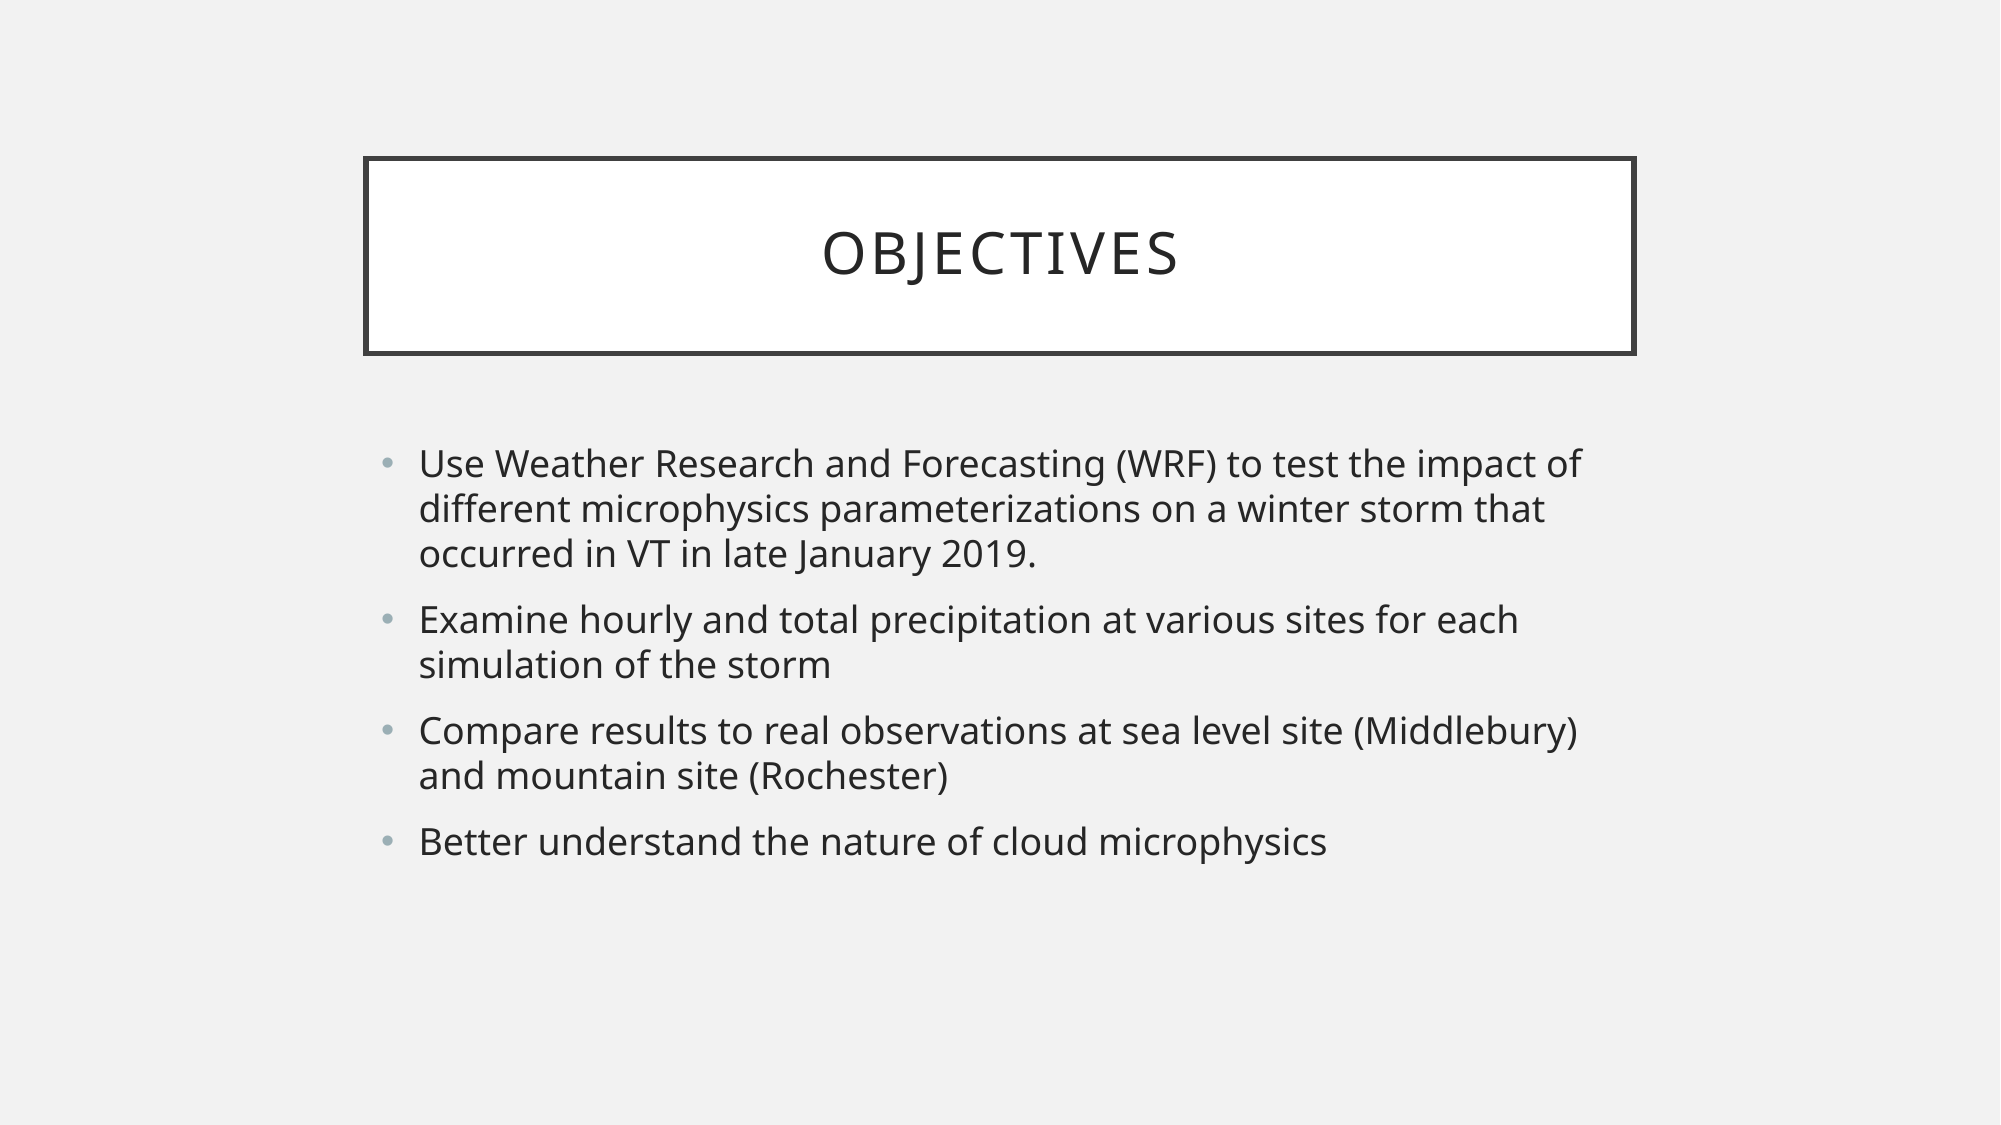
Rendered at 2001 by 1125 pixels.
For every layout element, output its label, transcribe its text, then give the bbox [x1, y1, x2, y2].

list Use Weather Research and Forecasting (WRF) to test the impact of different microphysics parameterizations on a winter storm that occurred in VT in late January 2019. Examine hourly and total precipitation at various sites for each simulation of the storm Compare results to real observations at sea level site (Middlebury) and mountain site (Rochester) Better understand the nature of cloud microphysics [366, 432, 1634, 942]
title Objectives [363, 156, 1637, 356]
